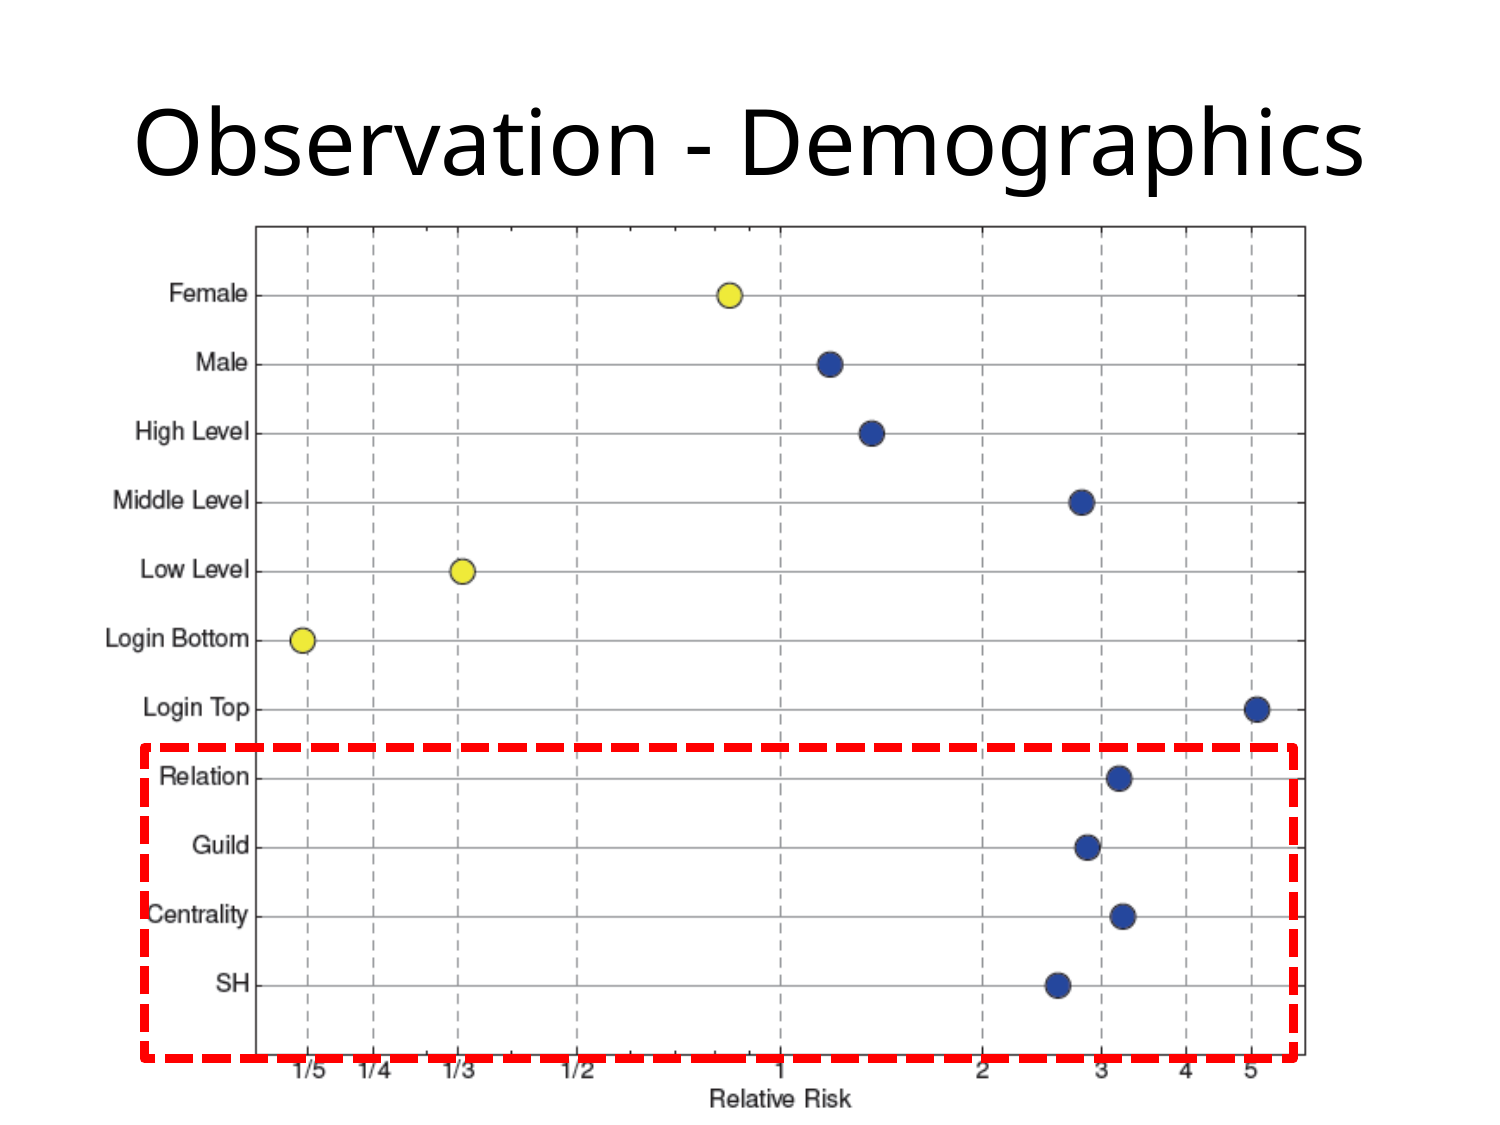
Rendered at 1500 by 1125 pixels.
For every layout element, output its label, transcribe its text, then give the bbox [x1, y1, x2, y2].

picture [94, 209, 1322, 1121]
title Observation - Demographics [75, 45, 1425, 233]
